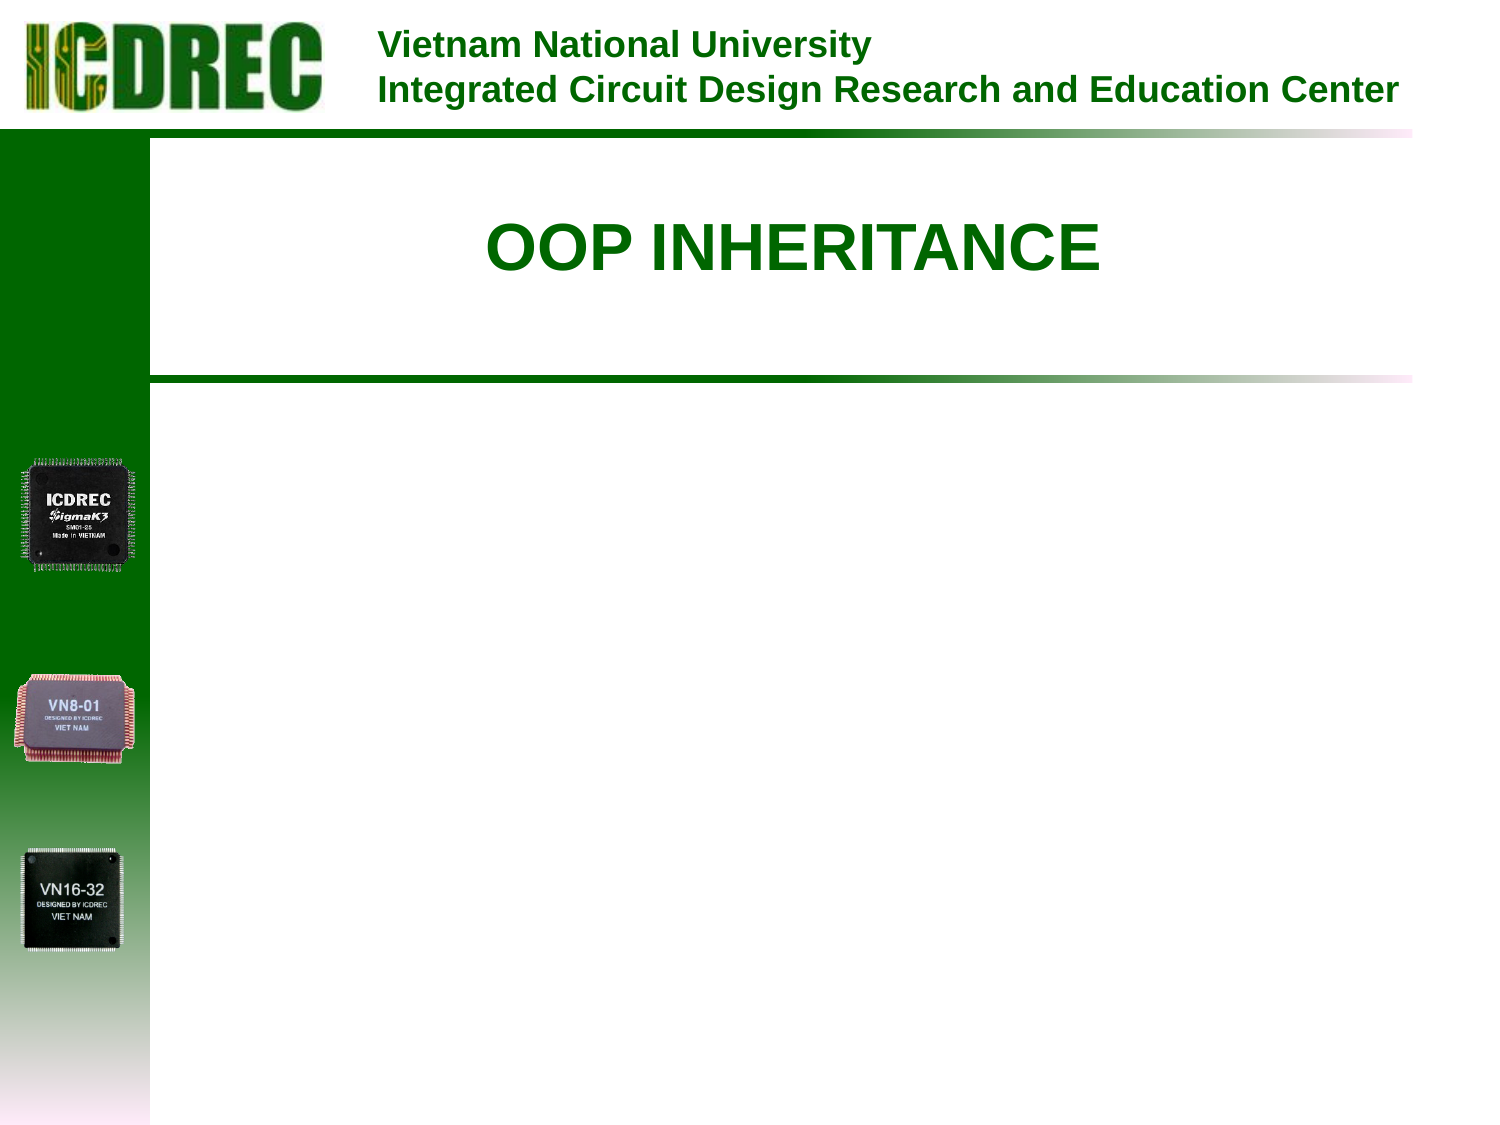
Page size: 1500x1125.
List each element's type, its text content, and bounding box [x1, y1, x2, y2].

picture [12, 672, 135, 764]
picture [12, 841, 140, 956]
title OOP INHERITANCE [174, 137, 1413, 350]
picture [18, 456, 136, 573]
picture [24, 21, 325, 113]
